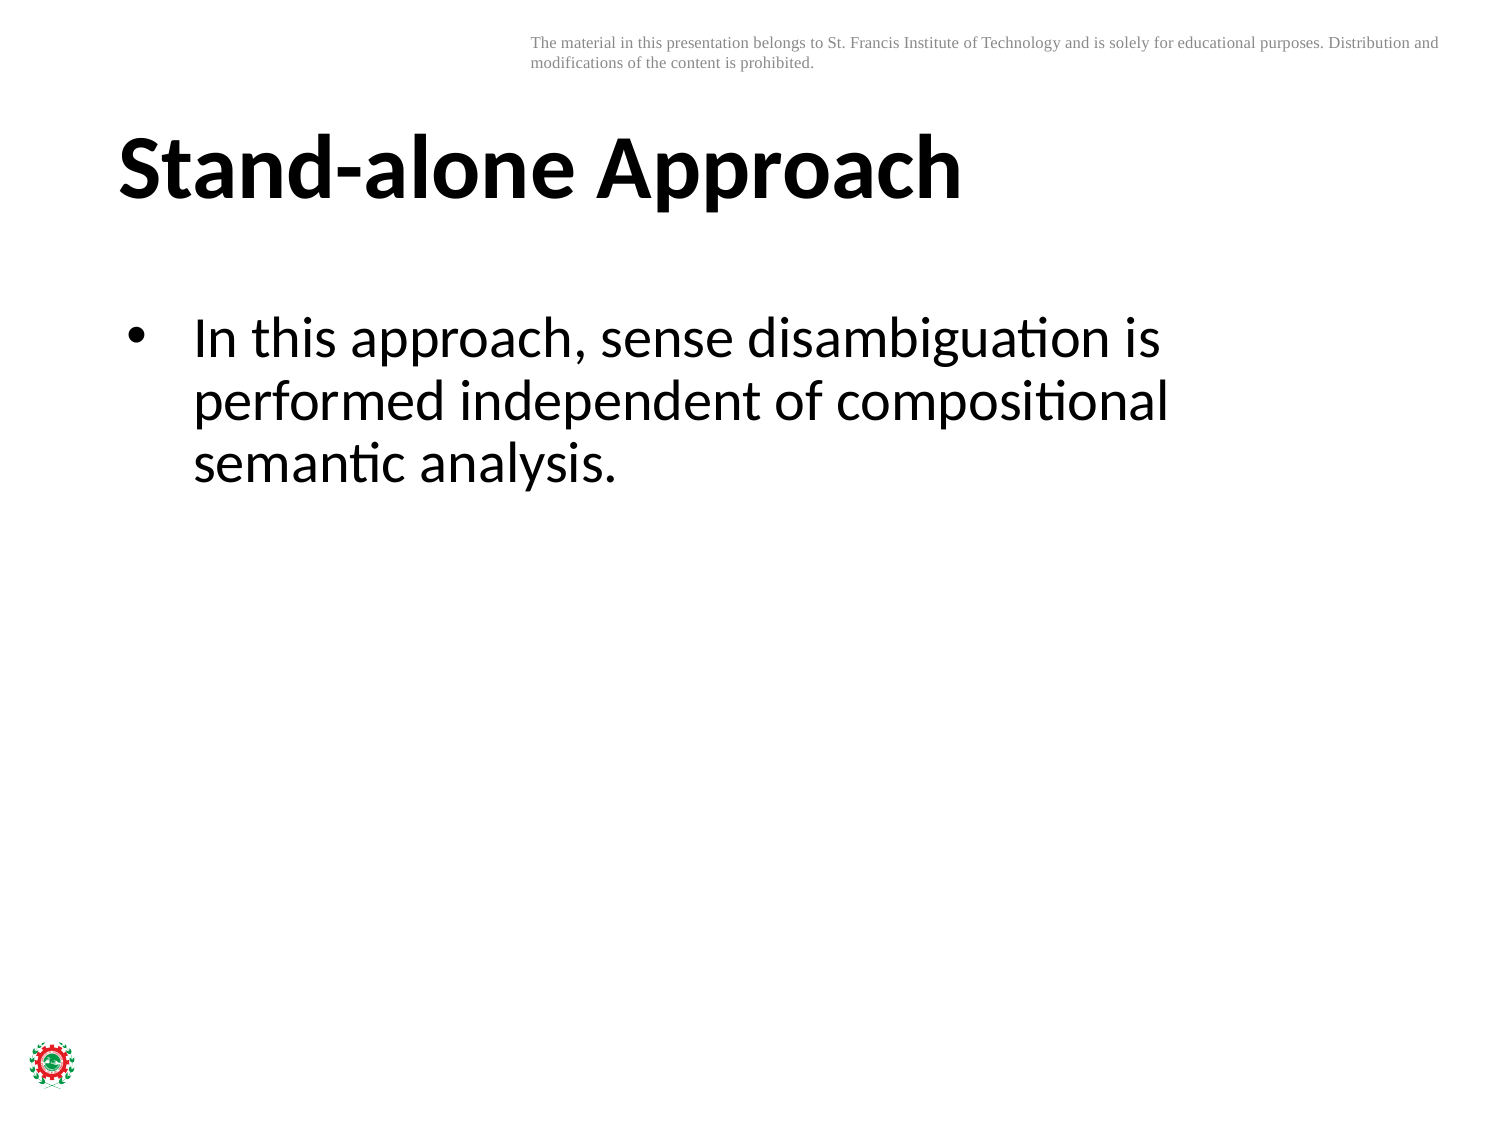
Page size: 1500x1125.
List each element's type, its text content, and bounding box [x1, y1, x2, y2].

list In this approach, sense disambiguation is performed independent of compositional semantic analysis. [103, 299, 1397, 1014]
title Stand-alone Approach [103, 59, 1397, 278]
picture [29, 1042, 75, 1089]
